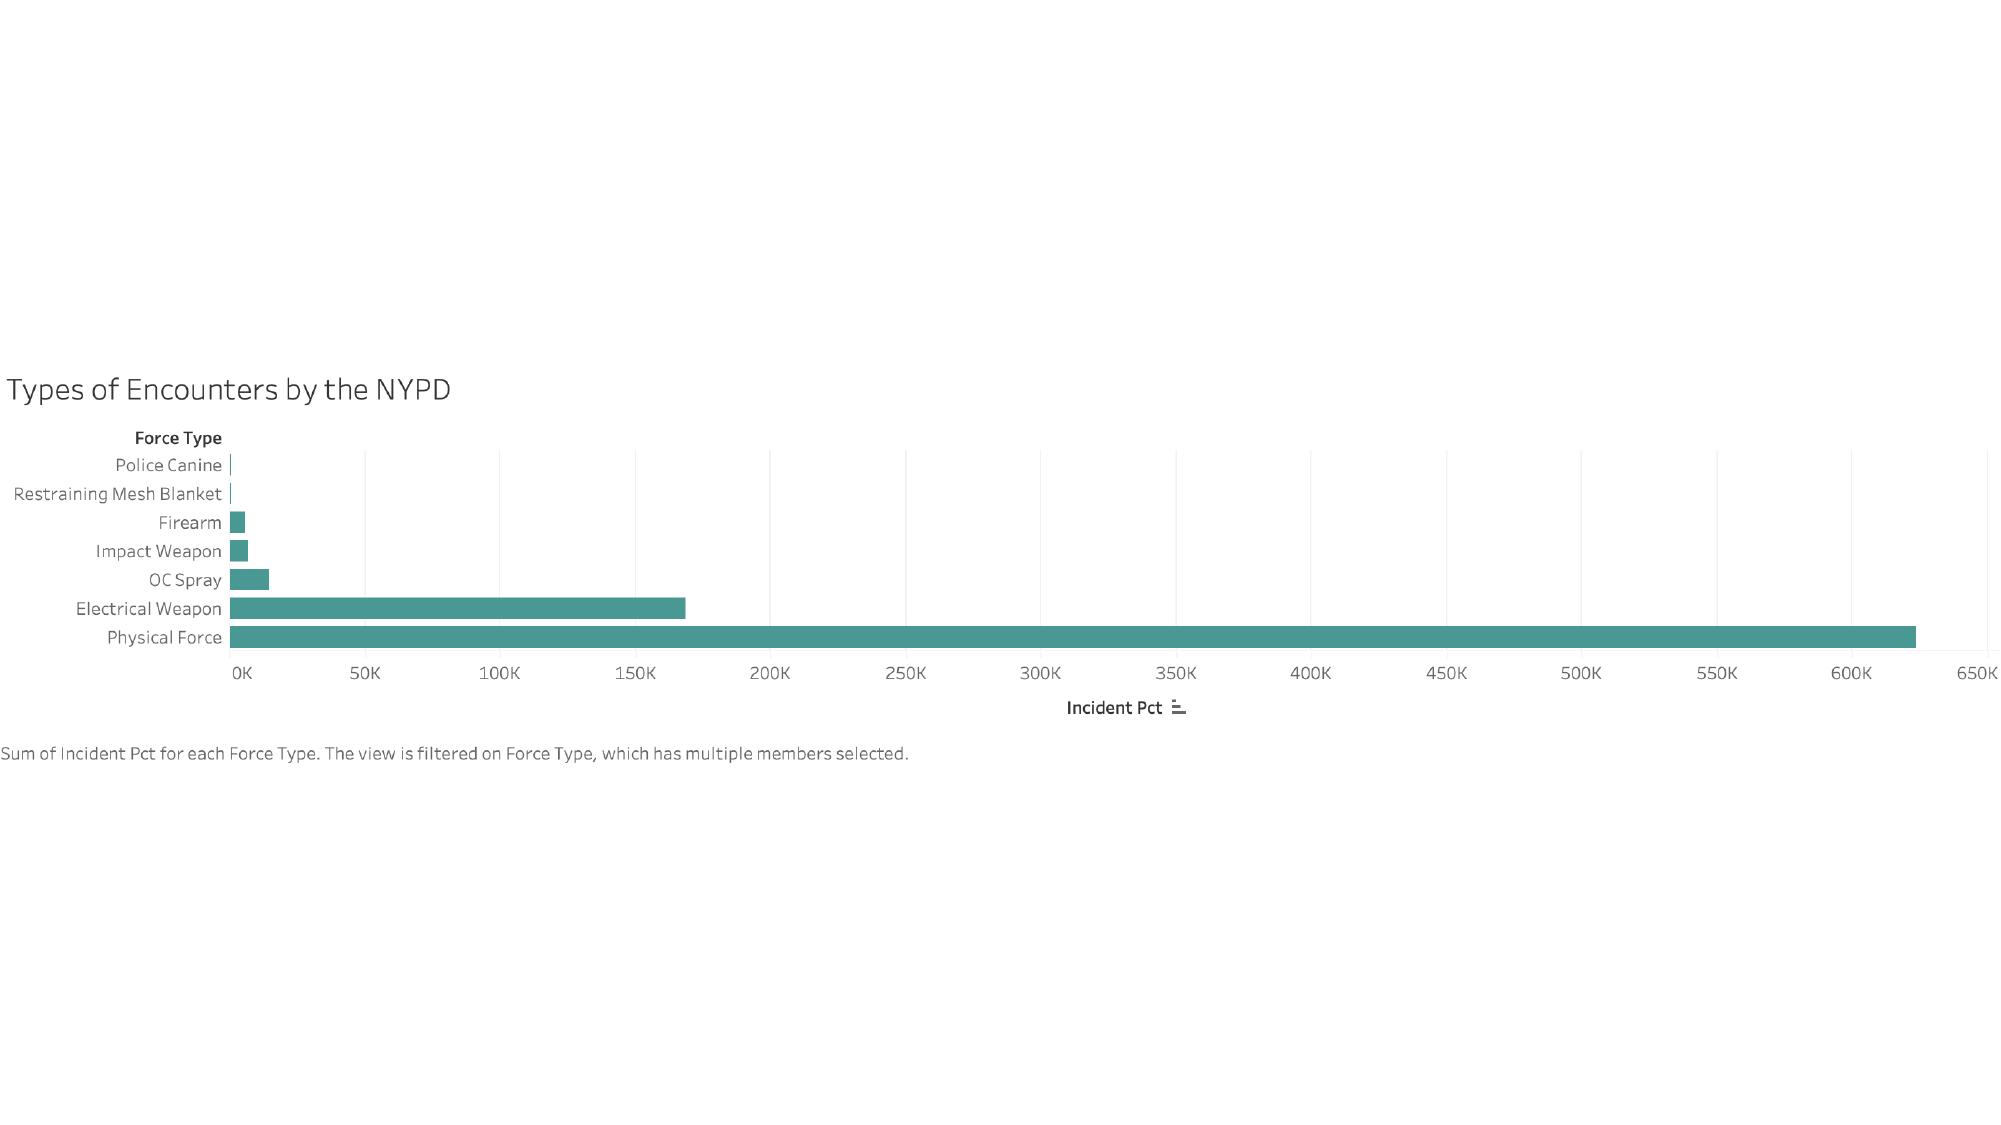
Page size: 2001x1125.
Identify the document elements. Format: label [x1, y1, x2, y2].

picture [0, 359, 2000, 765]
